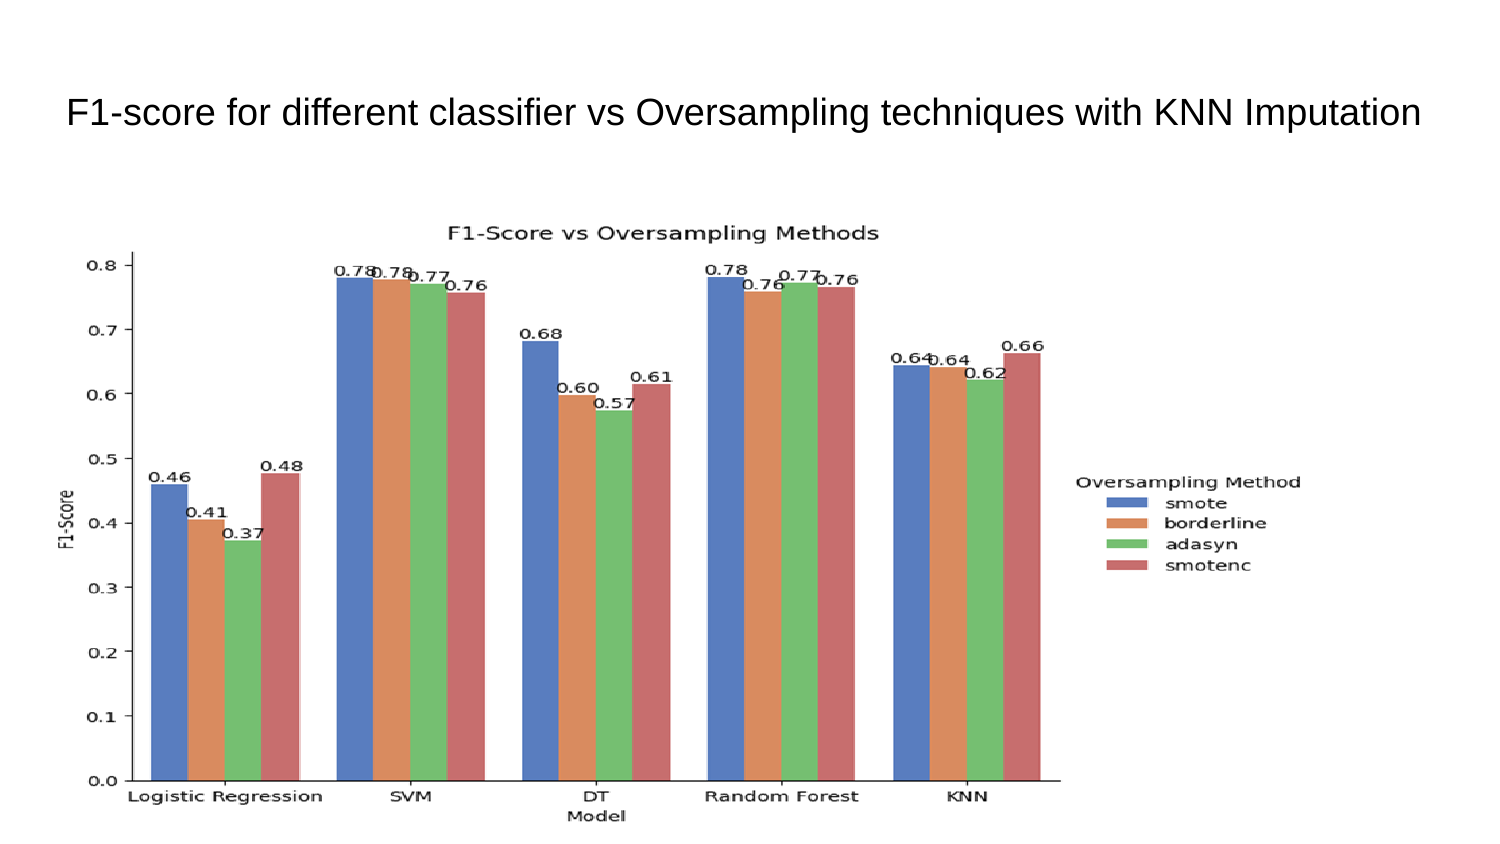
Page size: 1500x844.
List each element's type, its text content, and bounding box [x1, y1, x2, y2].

title F1-score for different classifier vs Oversampling techniques with KNN Imputation [51, 72, 1449, 167]
picture [37, 221, 1353, 829]
